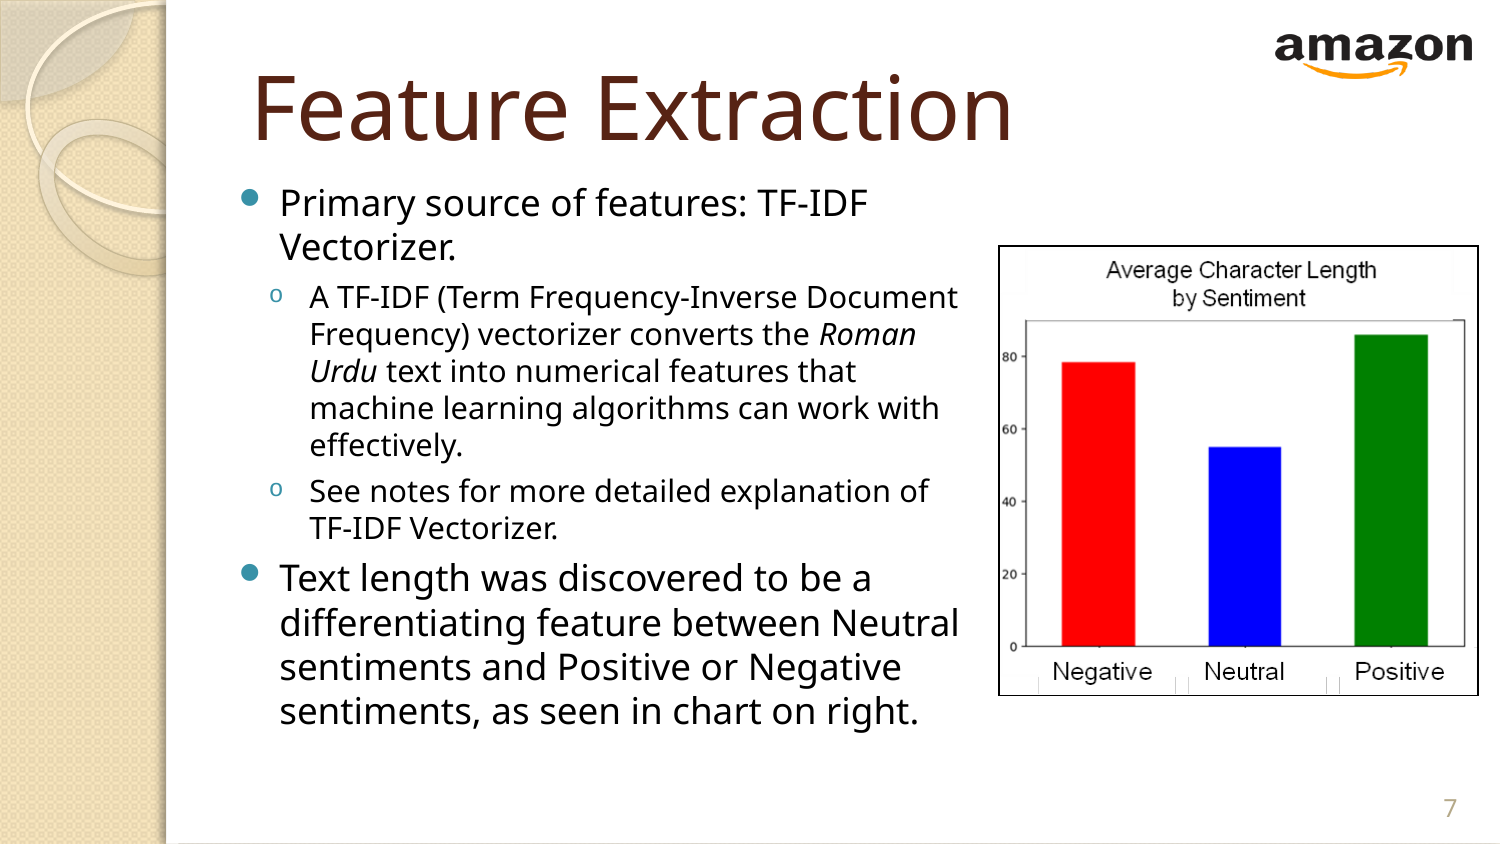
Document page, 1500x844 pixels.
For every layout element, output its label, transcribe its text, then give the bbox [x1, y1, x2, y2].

picture [1274, 34, 1472, 80]
list Primary source of features: TF-IDF Vectorizer. A TF-IDF (Term Frequency-Inverse Document Frequency) vectorizer converts the Roman Urdu text into numerical features that machine learning algorithms can work with effectively. See notes for more detailed explanation of TF-IDF Vectorizer. Text length was discovered to be a differentiating feature between Neutral sentiments and Positive or Negative sentiments, as seen in chart on right. [212, 171, 990, 779]
title Feature Extraction [235, 33, 1466, 175]
slide_number 7 [1413, 775, 1488, 835]
picture [999, 246, 1478, 695]
